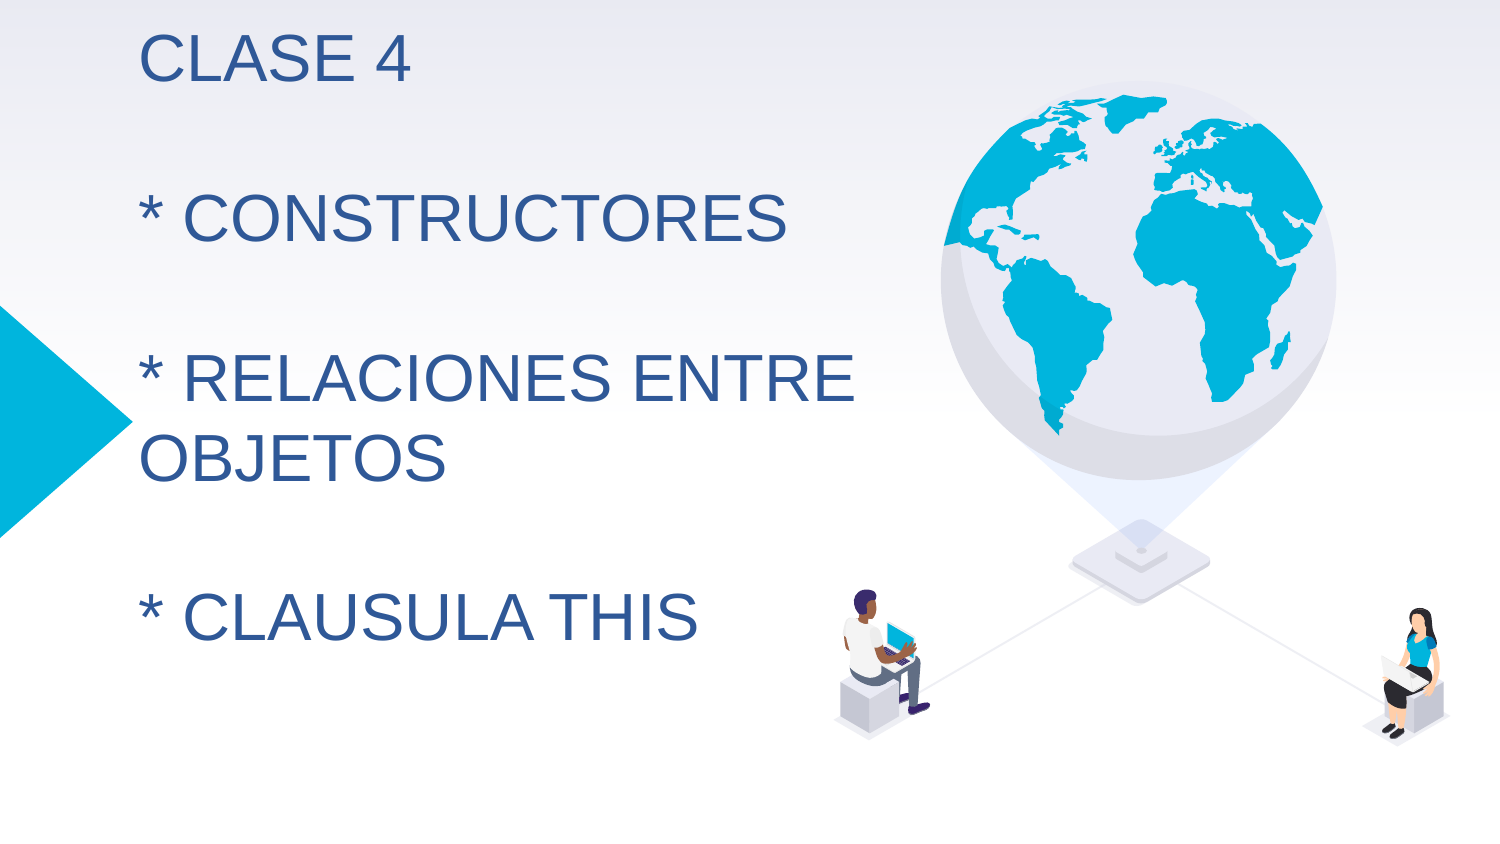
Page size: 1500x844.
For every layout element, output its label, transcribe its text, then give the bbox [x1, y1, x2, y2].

title CLASE 4 * CONSTRUCTORES * RELACIONES ENTRE OBJETOS * CLAUSULA THIS [138, 26, 953, 643]
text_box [833, 80, 1451, 747]
